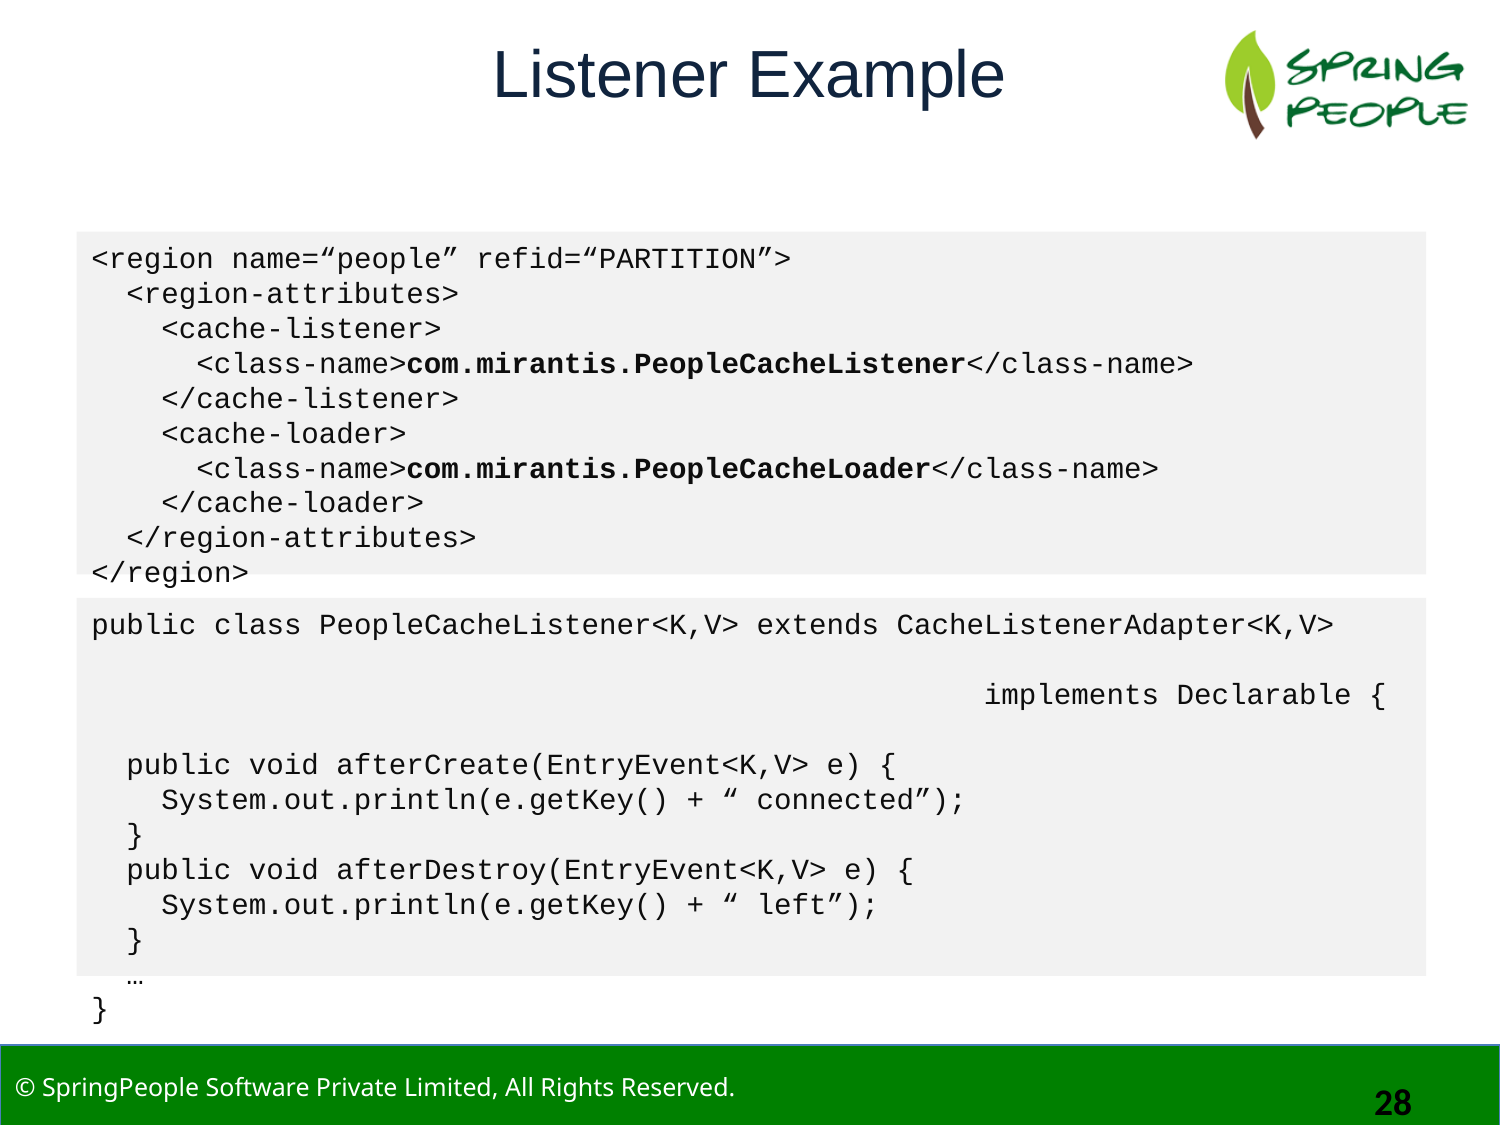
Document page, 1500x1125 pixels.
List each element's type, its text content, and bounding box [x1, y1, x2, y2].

text_box public class PeopleCacheListener<K,V> extends CacheListenerAdapter<K,V> implements Declarable { public void afterCreate(EntryEvent<K,V> e) { System.out.println(e.getKey() + “ connected”); } public void afterDestroy(EntryEvent<K,V> e) { System.out.println(e.getKey() + “ left”); } … } [76, 597, 1427, 976]
text_box <region name=“people” refid=“PARTITION”> <region-attributes> <cache-listener> <class-name>com.mirantis.PeopleCacheListener</class-name> </cache-listener> <cache-loader> <class-name>com.mirantis.PeopleCacheLoader</class-name> </cache-loader> </region-attributes> </region> [76, 231, 1427, 575]
text_box Listener Example [0, 23, 1500, 141]
text_box 28 [1359, 1070, 1500, 1125]
